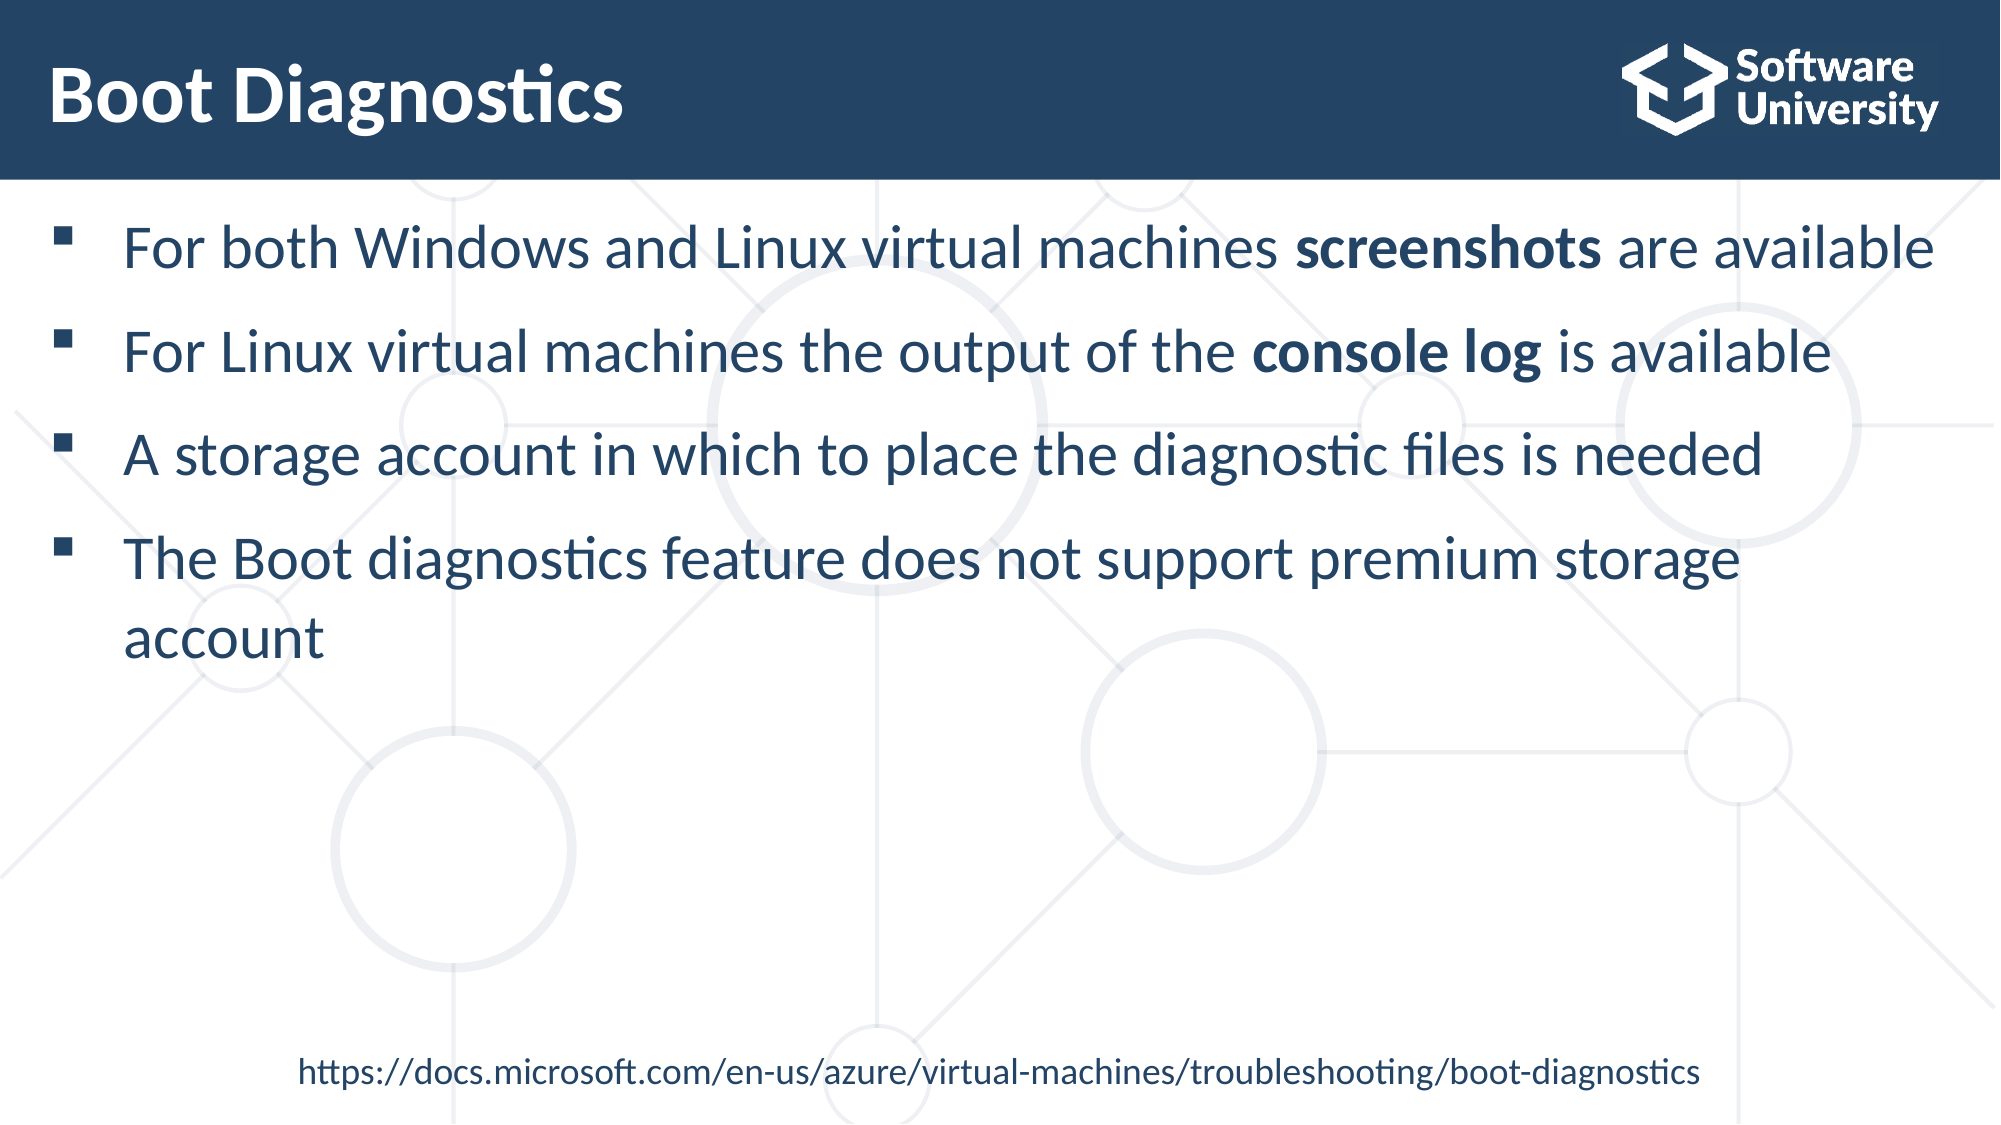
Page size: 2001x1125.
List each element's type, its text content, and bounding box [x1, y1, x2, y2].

text_box https://docs.microsoft.com/en-us/azure/virtual-machines/troubleshooting/boot-diagnostics [0, 1025, 2000, 1111]
list For both Windows and Linux virtual machines screenshots are available For Linux virtual machines the output of the console log is available A storage account in which to place the diagnostic files is needed The Boot diagnostics feature does not support premium storage account [31, 196, 1970, 1025]
title Boot Diagnostics [31, 16, 1591, 162]
picture [1622, 43, 1939, 136]
